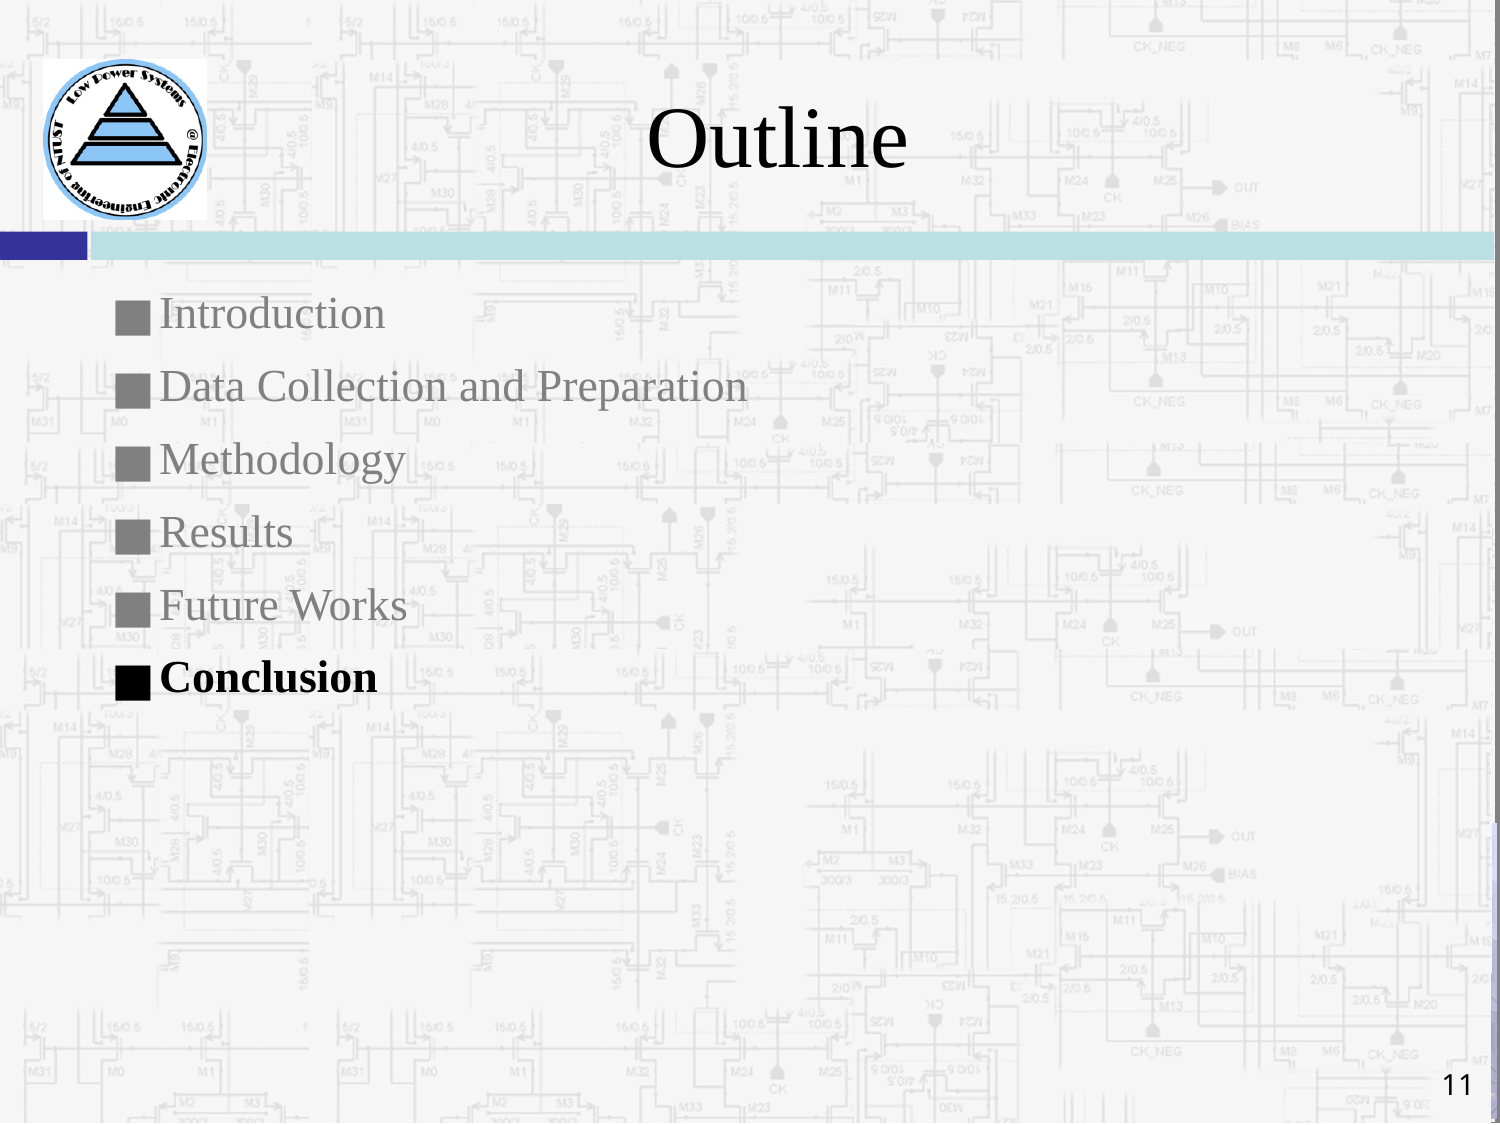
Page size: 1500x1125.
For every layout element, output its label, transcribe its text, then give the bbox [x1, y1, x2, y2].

text_box Introduction Data Collection and Preparation Methodology Results Future Works Conclusion [76, 184, 1457, 1113]
title Outline [186, 38, 1370, 184]
picture [0, 0, 1500, 1123]
slide_number ‹#› [1139, 1058, 1490, 1114]
